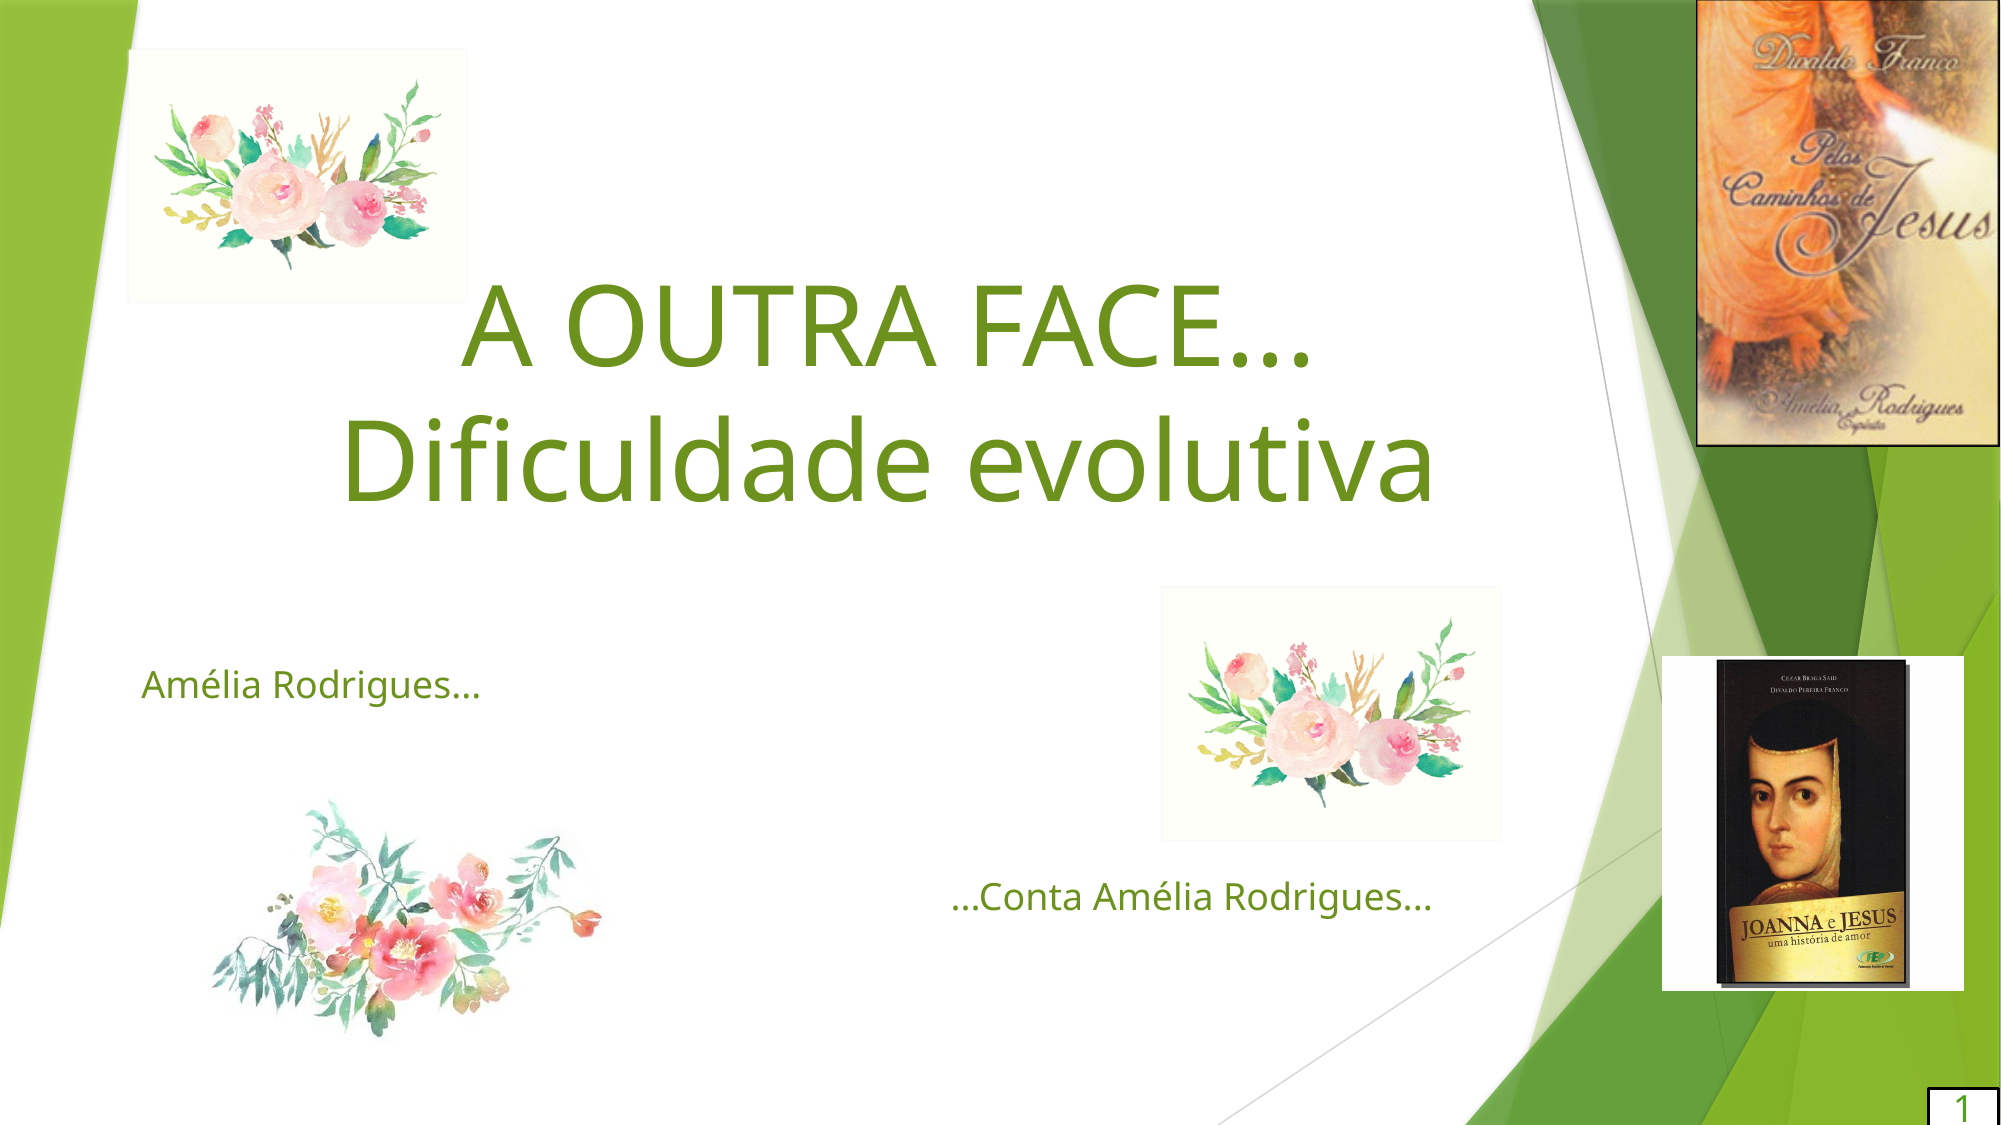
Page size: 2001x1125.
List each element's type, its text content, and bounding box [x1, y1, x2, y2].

picture [1662, 655, 1965, 991]
text_box ...Conta Amélia Rodrigues... [935, 865, 1528, 926]
picture [117, 762, 674, 1076]
text_box Amélia Rodrigues... [126, 653, 594, 714]
picture [126, 46, 469, 305]
title A OUTRA FACE... Dificuldade evolutiva [299, 261, 1480, 532]
text_box 1 [1927, 1087, 2000, 1125]
picture [1695, 0, 2000, 447]
picture [1159, 584, 1502, 843]
